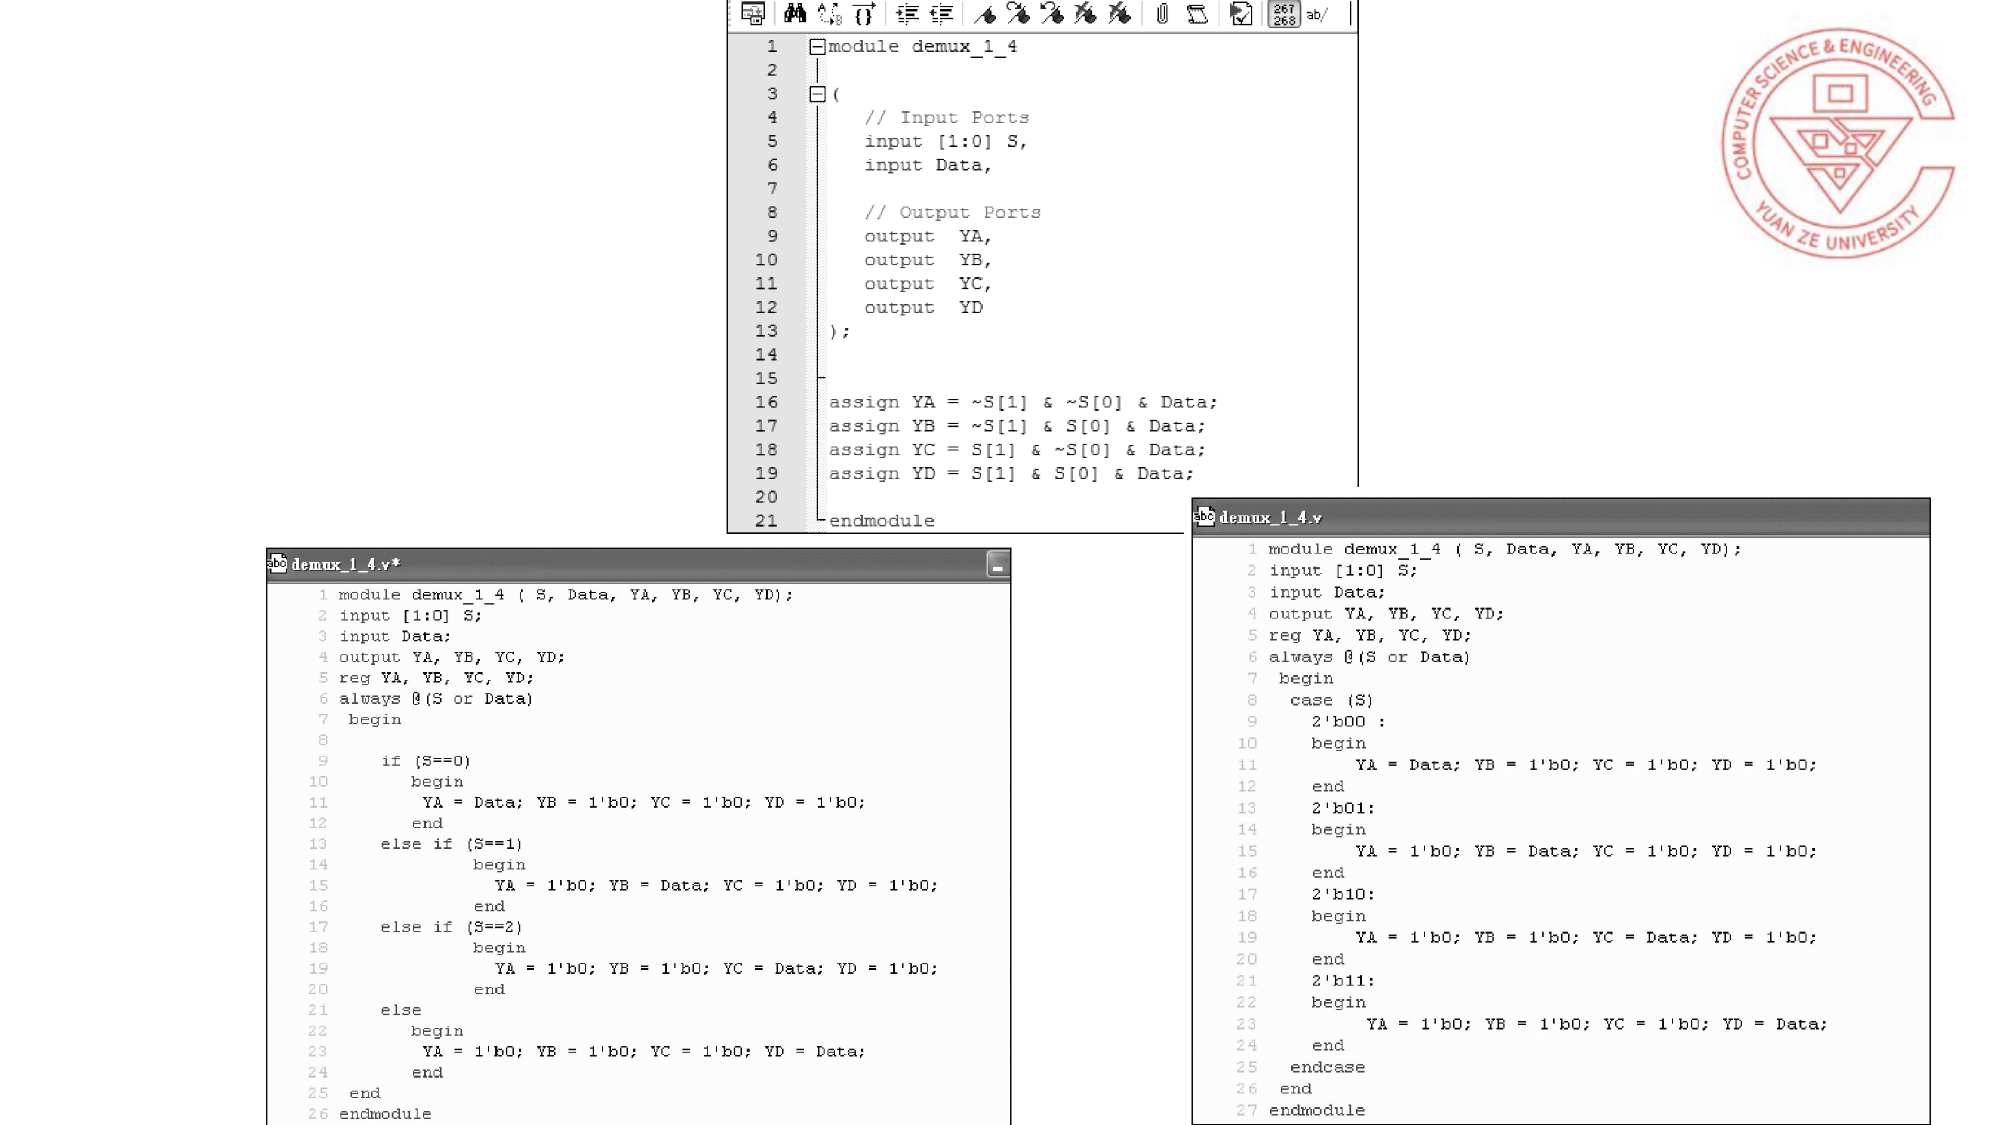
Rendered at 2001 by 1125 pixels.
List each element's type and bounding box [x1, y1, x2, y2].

picture [254, 0, 1938, 1125]
